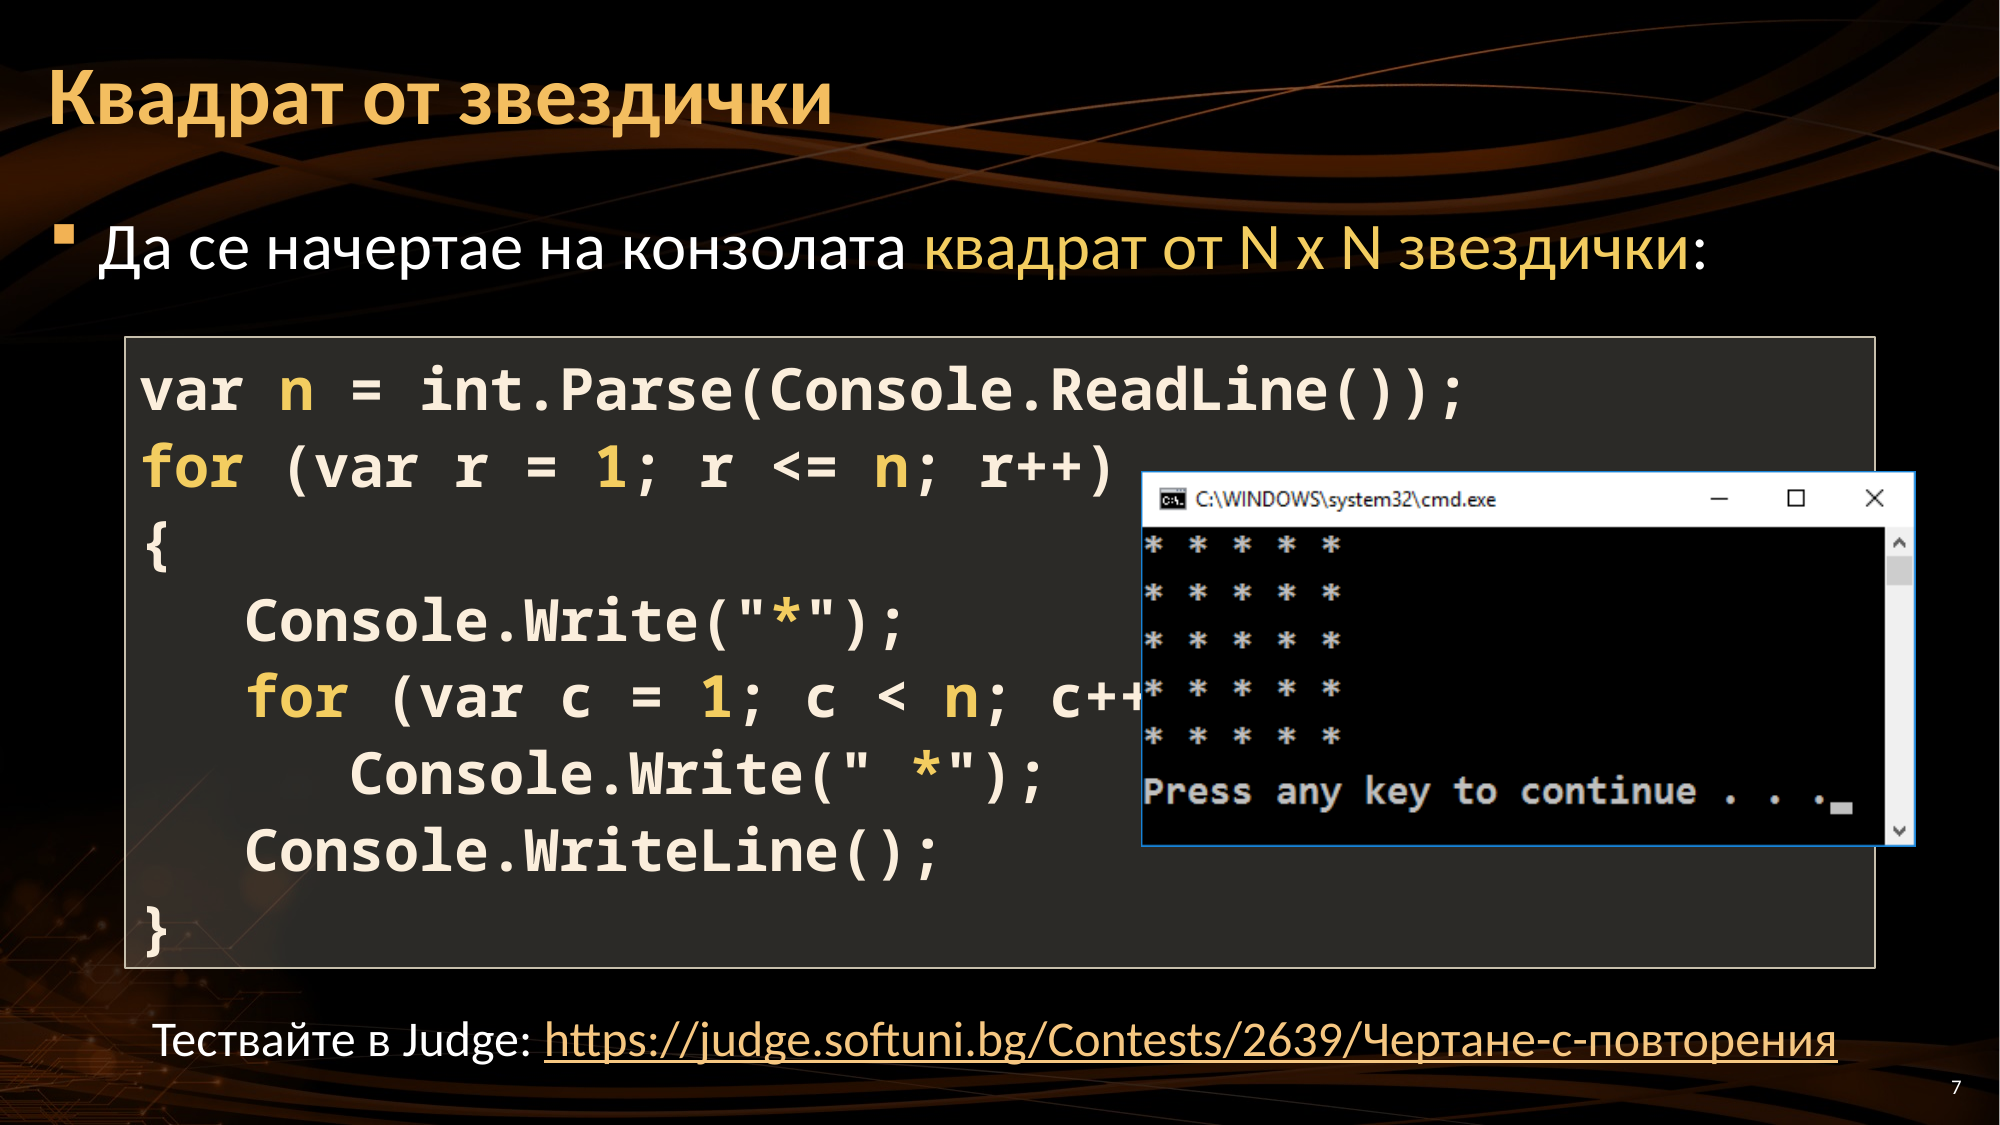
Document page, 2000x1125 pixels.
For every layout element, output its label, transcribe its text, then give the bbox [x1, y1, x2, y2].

slide_number 7 [1897, 1070, 1968, 1103]
title Квадрат от звездички [30, 6, 1968, 189]
text_box var n = int.Parse(Console.ReadLine()); for (var r = 1; r <= n; r++) { Console.Write("*"); for (var c = 1; c < n; c++) Console.Write(" *"); Console.WriteLine(); } [124, 337, 1875, 968]
picture [0, 0, 2000, 1125]
list Да се начертае на конзолата квадрат от N x N звездички: [31, 188, 1968, 1103]
text_box Тествайте в Judge: https://judge.softuni.bg/Contests/2639/Чертане-с-повторения [137, 999, 1863, 1074]
